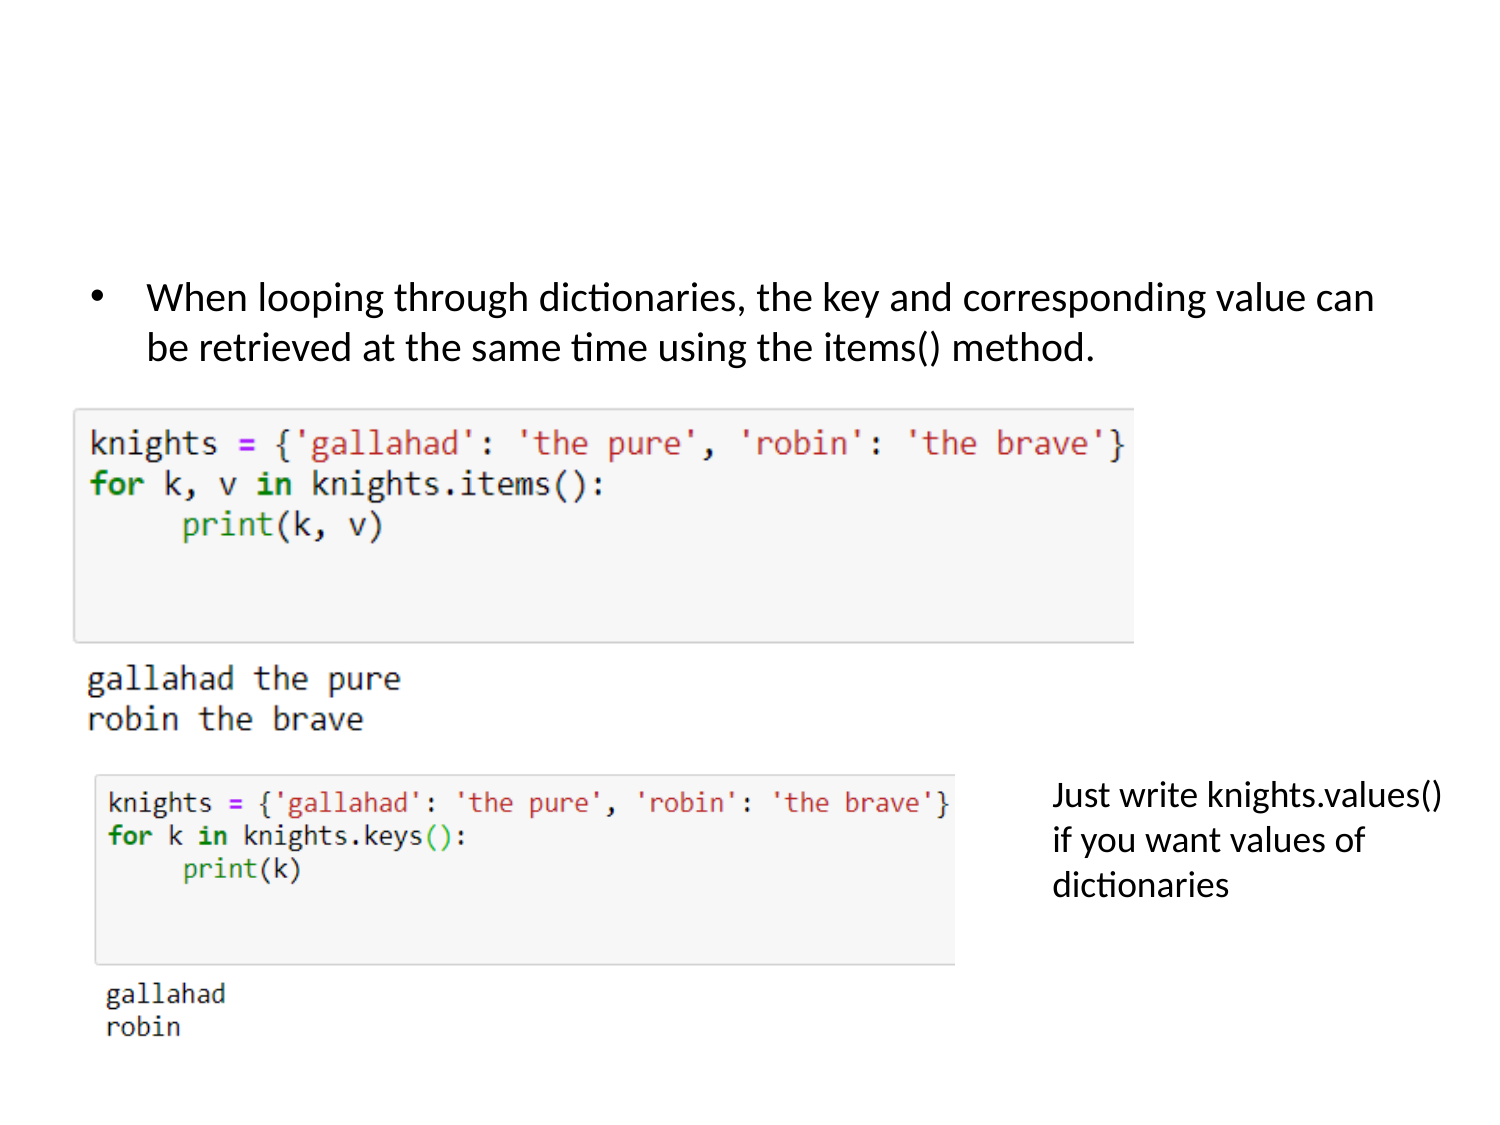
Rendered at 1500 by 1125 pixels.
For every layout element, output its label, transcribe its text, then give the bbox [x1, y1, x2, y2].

picture [87, 762, 955, 1055]
picture [62, 399, 1134, 751]
list When looping through dictionaries, the key and corresponding value can be retrieved at the same time using the items() method. [75, 262, 1425, 1005]
text_box Just write knights.values() if you want values of dictionaries [1037, 762, 1463, 913]
